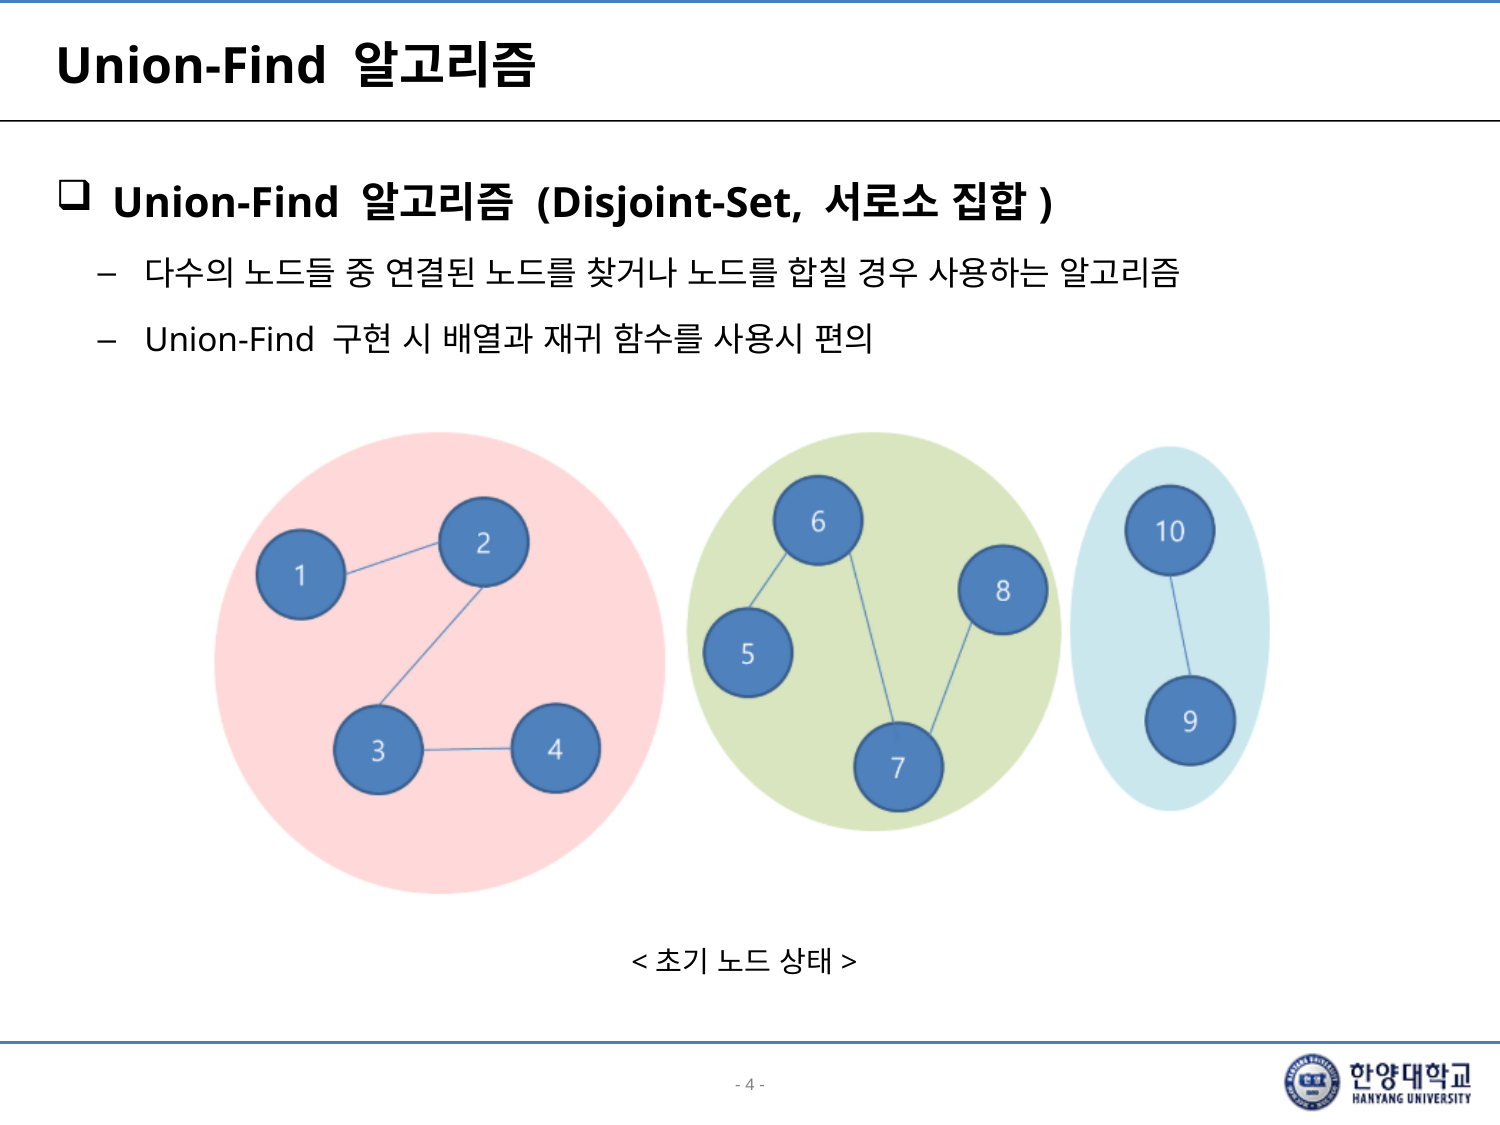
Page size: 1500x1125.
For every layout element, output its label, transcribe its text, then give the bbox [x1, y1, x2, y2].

text_box <초기 노드 상태> [616, 936, 873, 986]
title Union-Find 알고리즘 [40, 32, 1449, 95]
list Union-Find 알고리즘 (Disjoint-Set, 서로소 집합) 다수의 노드들 중 연결된 노드를 찾거나 노드를 합칠 경우 사용하는 알고리즘 Union-Find 구현 시 배열과 재귀 함수를 사용시 편의 [40, 142, 1449, 1017]
picture [189, 408, 1300, 907]
picture [1264, 1052, 1496, 1113]
